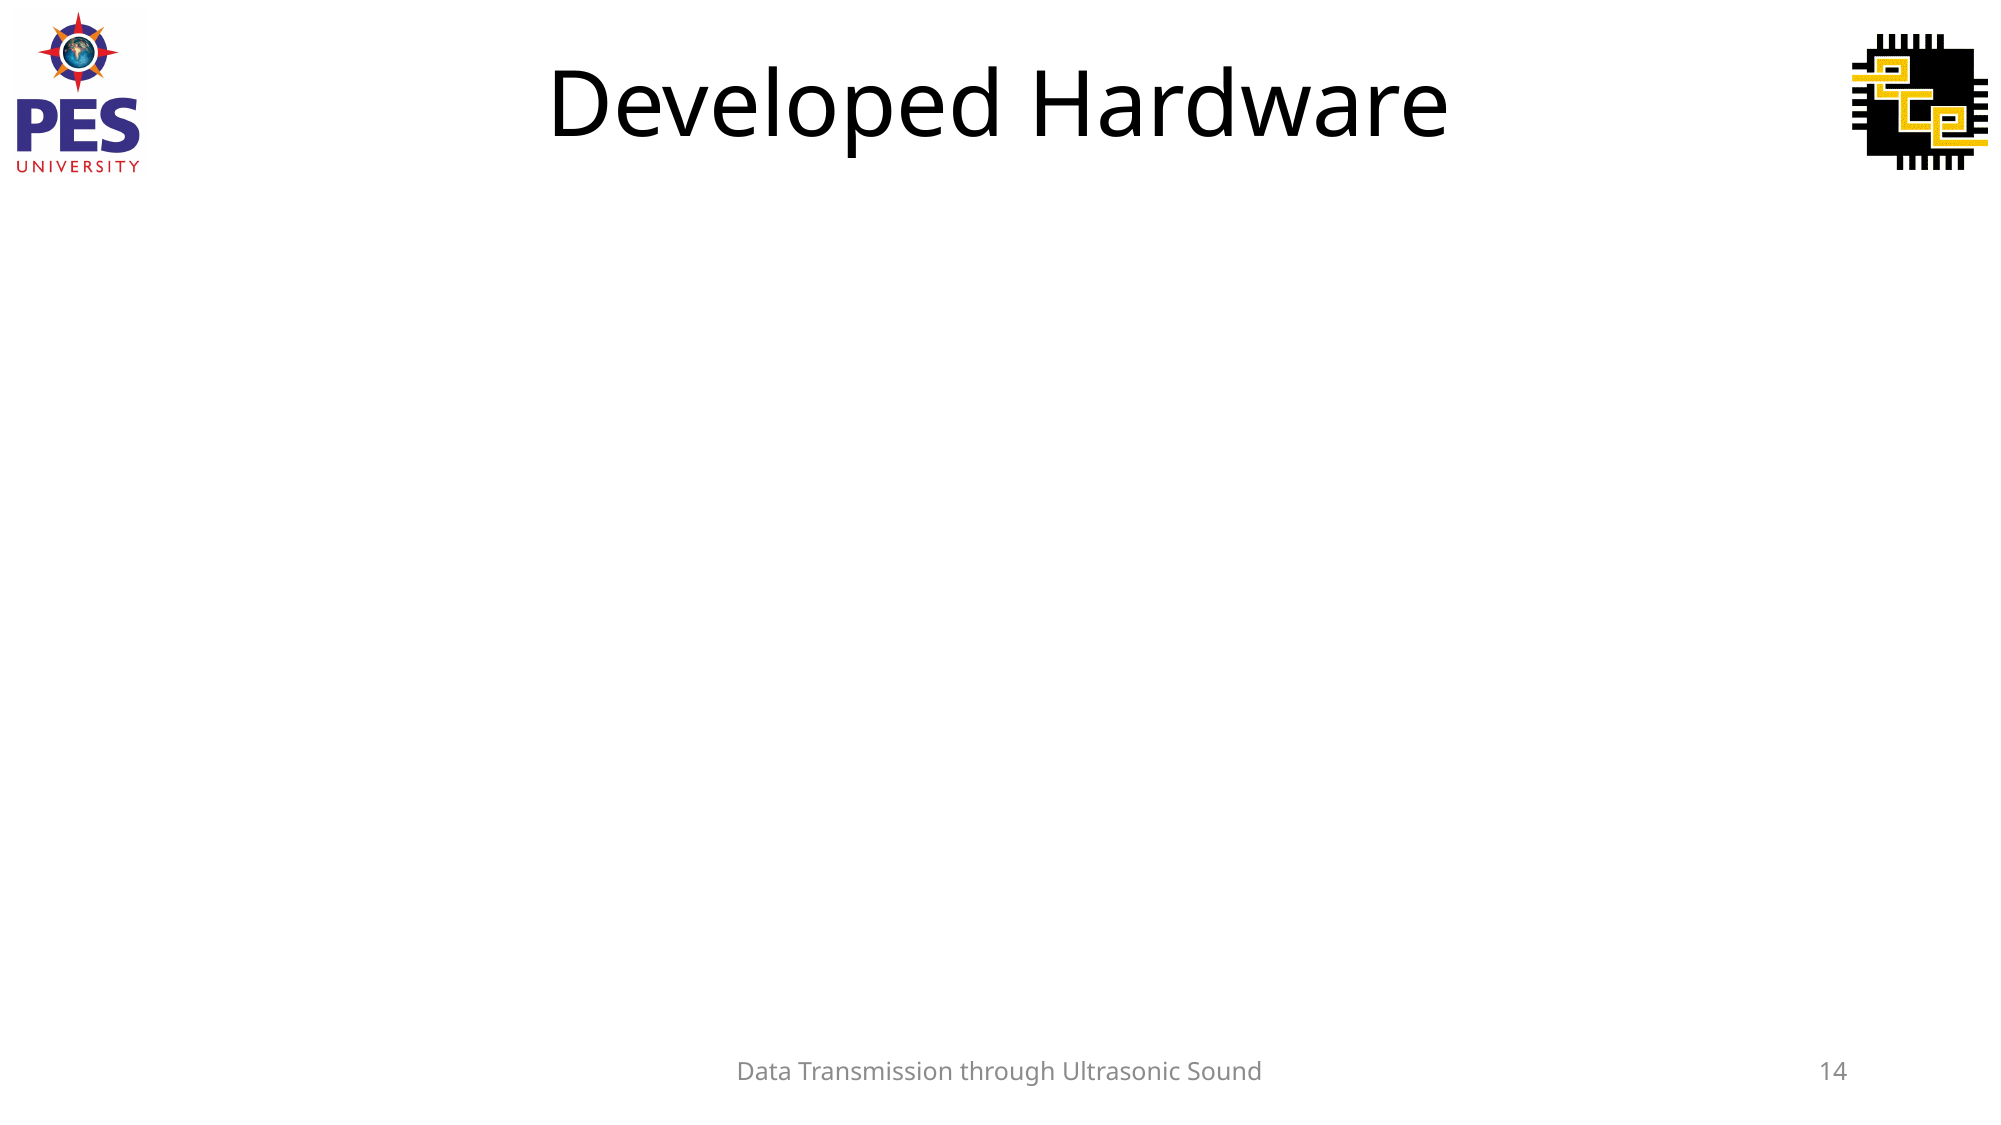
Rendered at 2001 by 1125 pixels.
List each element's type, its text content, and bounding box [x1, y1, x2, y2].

picture [1852, 34, 1988, 170]
title Developed Hardware [146, 36, 1853, 178]
slide_number 14 [1412, 1042, 1863, 1103]
footer Data Transmission through Ultrasonic Sound [662, 1042, 1338, 1103]
picture [10, 7, 147, 177]
